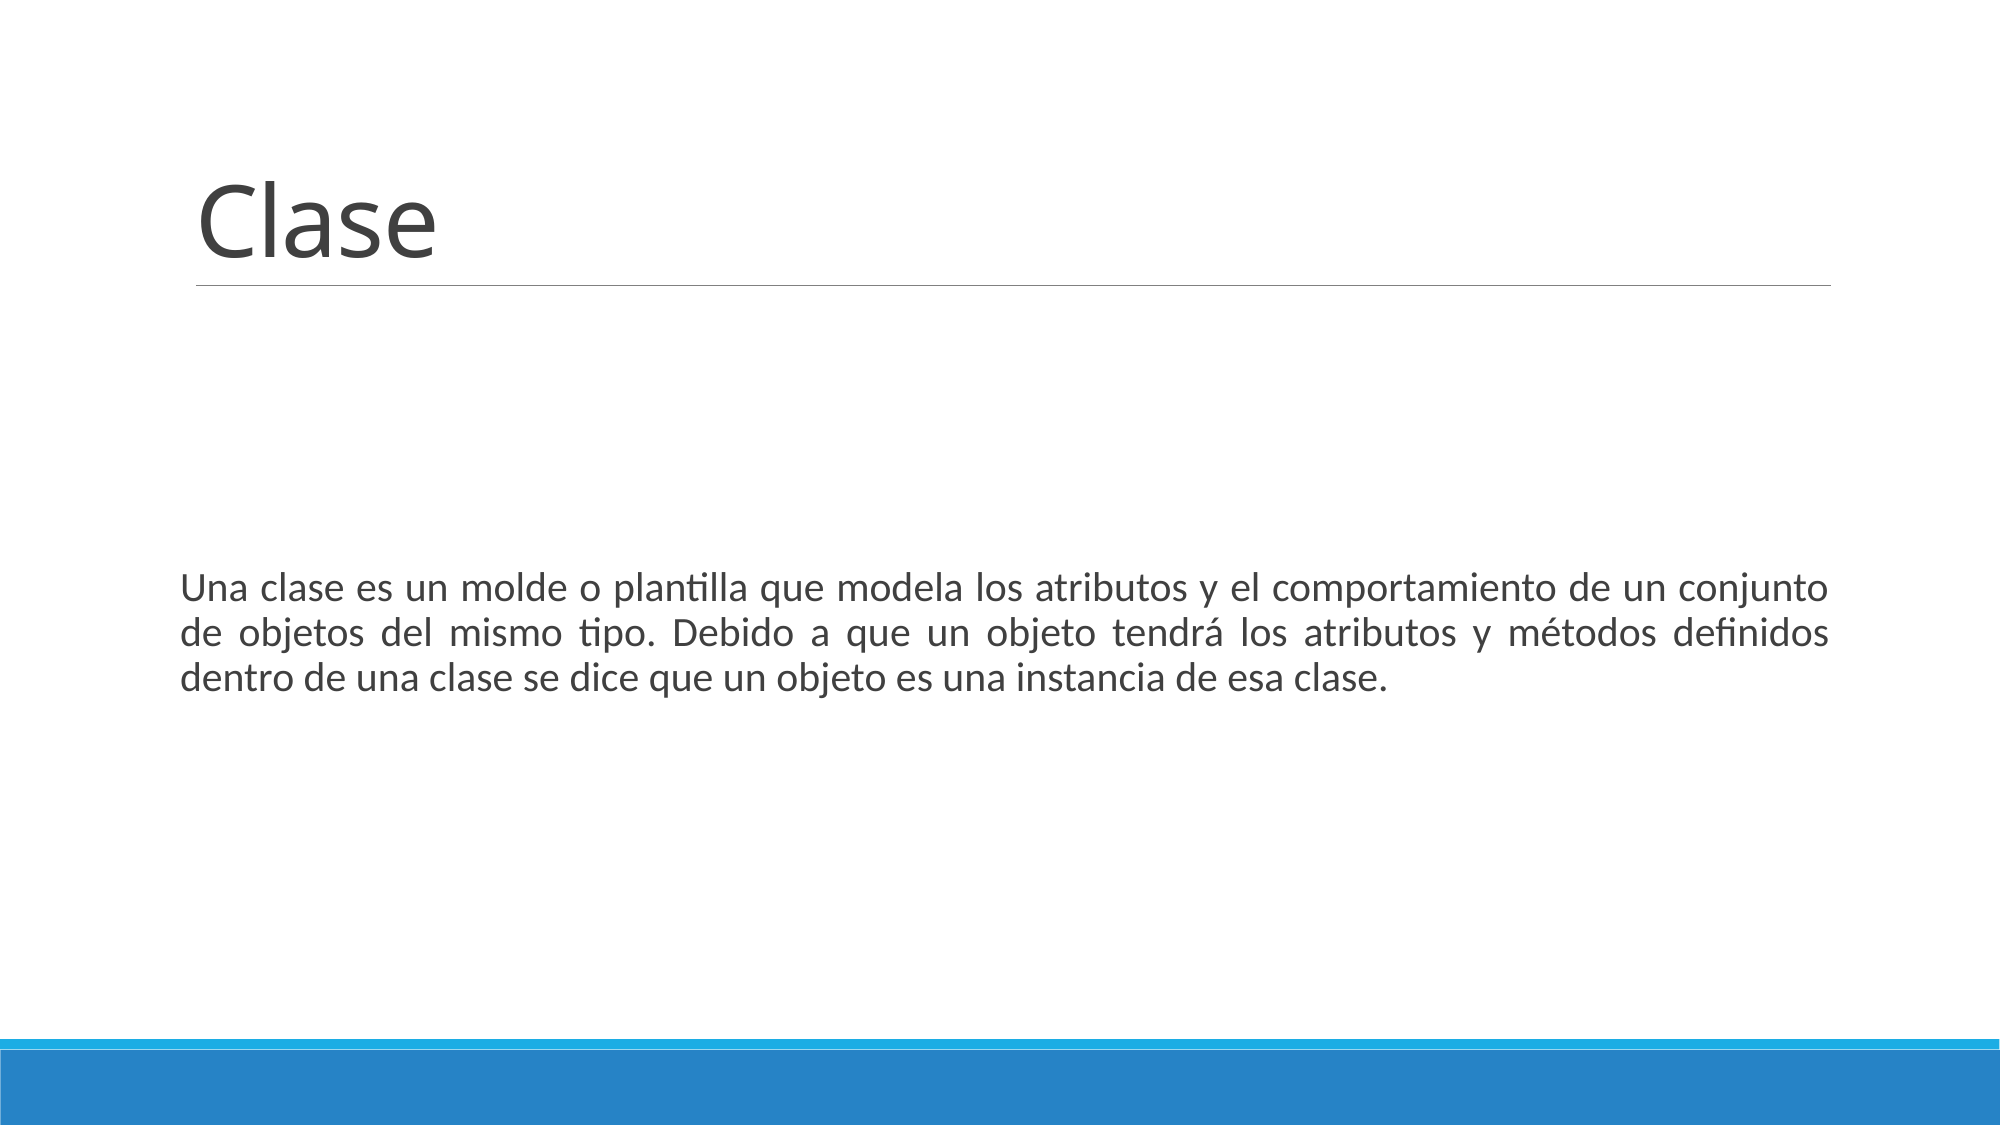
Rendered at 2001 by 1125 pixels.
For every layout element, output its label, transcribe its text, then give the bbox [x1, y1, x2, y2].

title Clase [180, 47, 1830, 285]
list Una clase es un molde o plantilla que modela los atributos y el comportamiento de un conjunto de objetos del mismo tipo. Debido a que un objeto tendrá los atributos y métodos definidos dentro de una clase se dice que un objeto es una instancia de esa clase. [180, 302, 1830, 963]
